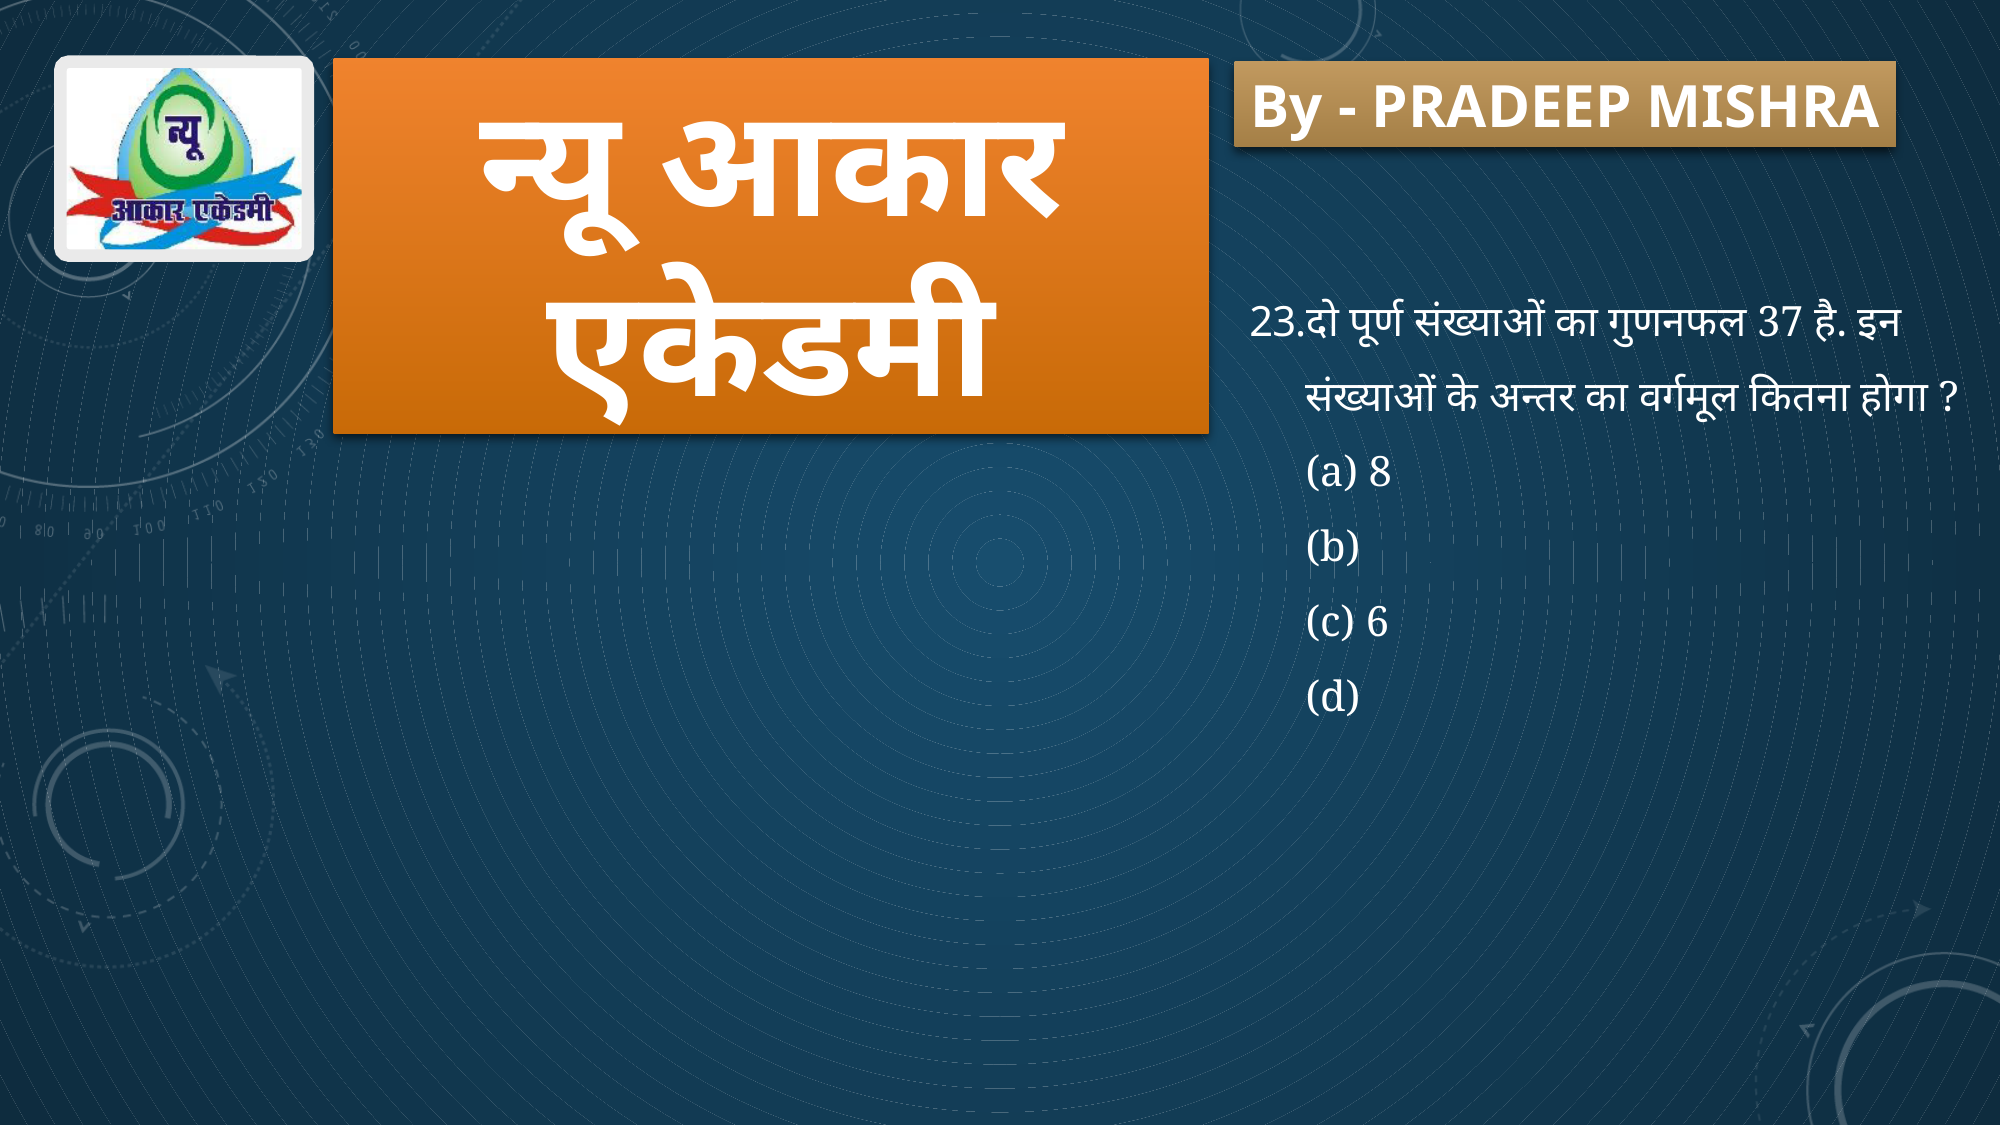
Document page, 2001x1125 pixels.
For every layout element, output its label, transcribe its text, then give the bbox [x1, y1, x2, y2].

text_box न्‍यू आकार एकेडमी [333, 58, 1209, 434]
text_box By - PRADEEP MISHRA [1234, 61, 1896, 147]
picture [0, 0, 2000, 1125]
